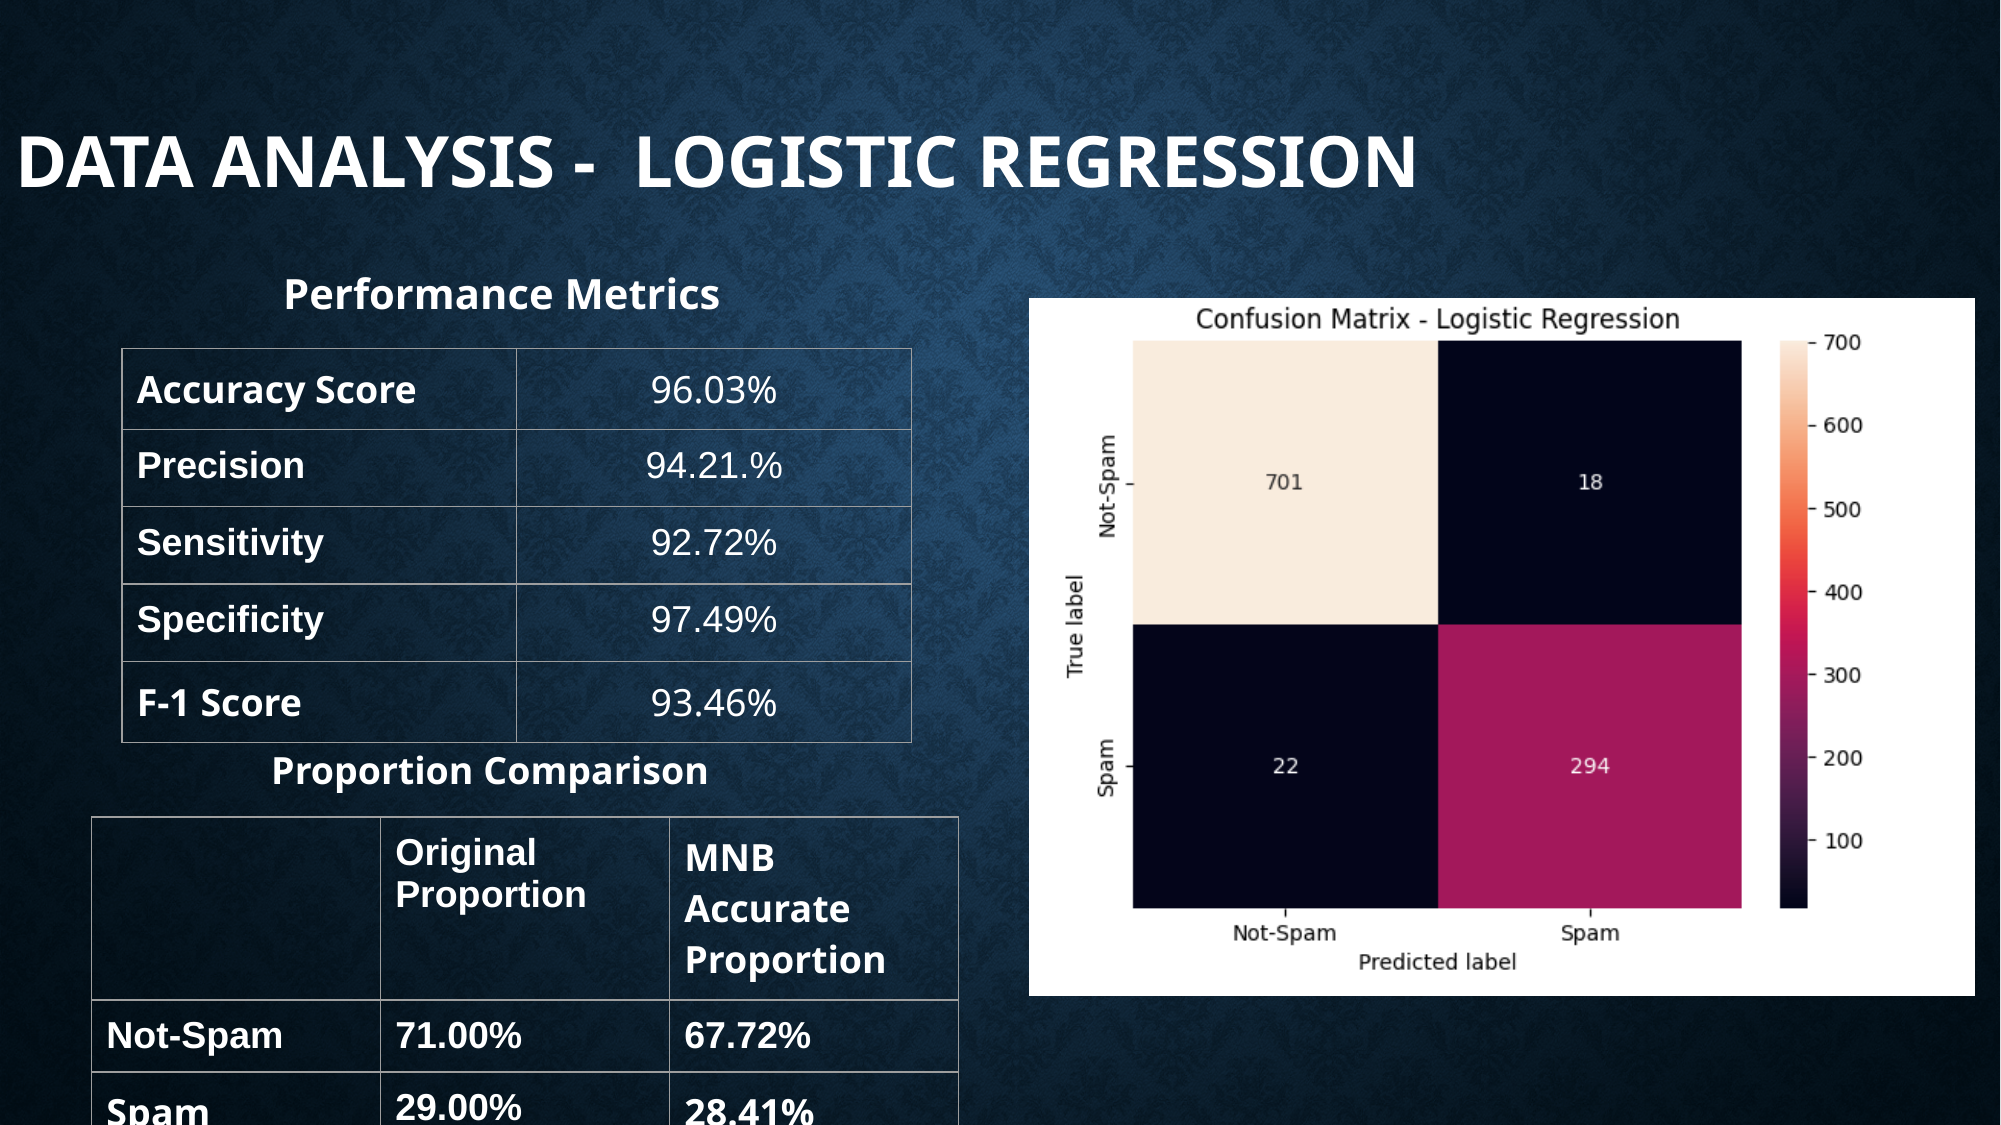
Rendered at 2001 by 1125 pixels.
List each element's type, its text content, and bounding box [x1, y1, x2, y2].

table_cell Not-Spam [92, 1001, 380, 1071]
table_cell 94.21.% [517, 430, 911, 506]
table_header 96.03% [517, 349, 911, 429]
text_box Proportion Comparison [139, 731, 842, 807]
text_box Performance Metrics [150, 253, 854, 334]
table_header Accuracy Score [123, 349, 516, 429]
table_header Original Proportion [381, 818, 669, 999]
table_cell Sensitivity [123, 507, 516, 583]
table_cell 93.46% [517, 662, 911, 742]
table_cell 67.72% [670, 1001, 958, 1071]
table_cell 28.41% [670, 1073, 958, 1125]
title Data Analysis - Logistic Regression [0, 55, 1725, 274]
table_cell 92.72% [517, 507, 911, 583]
table_cell F-1 Score [123, 662, 516, 742]
table_cell Precision [123, 430, 516, 506]
table_cell 97.49% [517, 585, 911, 661]
table_header [92, 818, 380, 999]
picture [1028, 297, 1976, 997]
table_cell 29.00% [381, 1073, 669, 1125]
table_cell Specificity [123, 585, 516, 661]
table_cell Spam [92, 1073, 380, 1125]
table_cell 71.00% [381, 1001, 669, 1071]
table_header MNB Accurate Proportion [670, 818, 958, 999]
